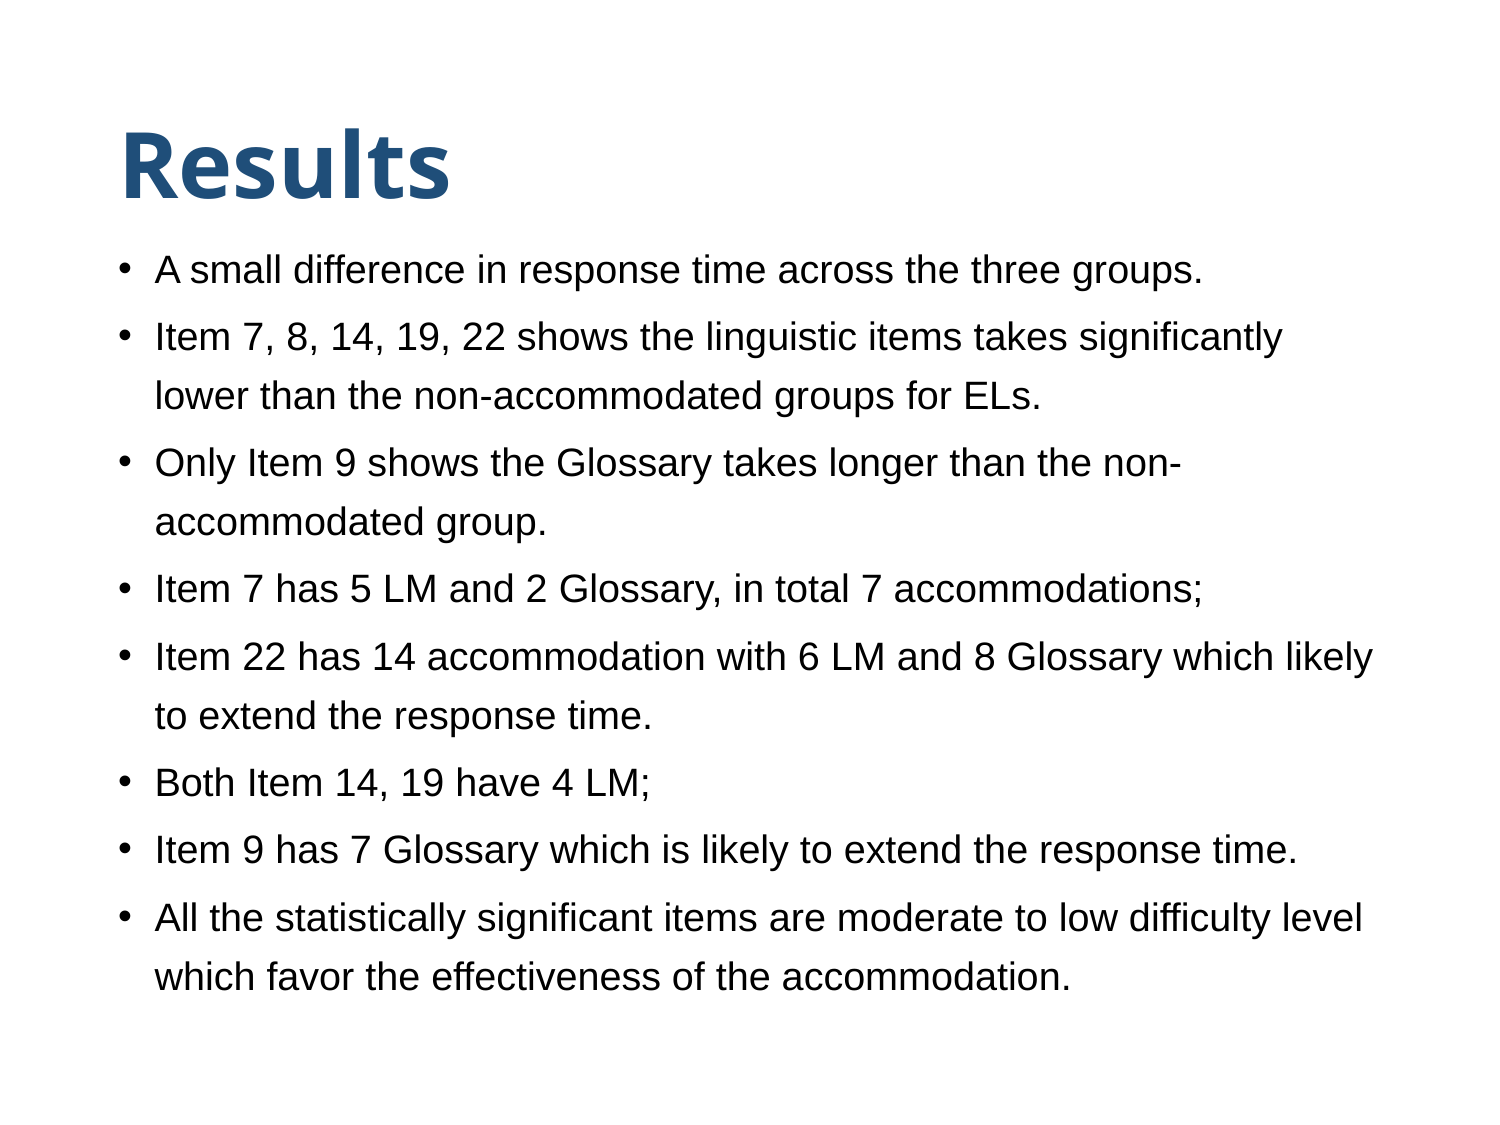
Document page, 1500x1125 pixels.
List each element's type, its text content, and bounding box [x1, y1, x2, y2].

title Results [103, 59, 1397, 224]
list A small difference in response time across the three groups. Item 7, 8, 14, 19, 22 shows the linguistic items takes significantly lower than the non-accommodated groups for ELs. Only Item 9 shows the Glossary takes longer than the non-accommodated group. Item 7 has 5 LM and 2 Glossary, in total 7 accommodations; Item 22 has 14 accommodation with 6 LM and 8 Glossary which likely to extend the response time. Both Item 14, 19 have 4 LM; Item 9 has 7 Glossary which is likely to extend the response time. All the statistically significant items are moderate to low difficulty level which favor the effectiveness of the accommodation. [103, 224, 1397, 1014]
